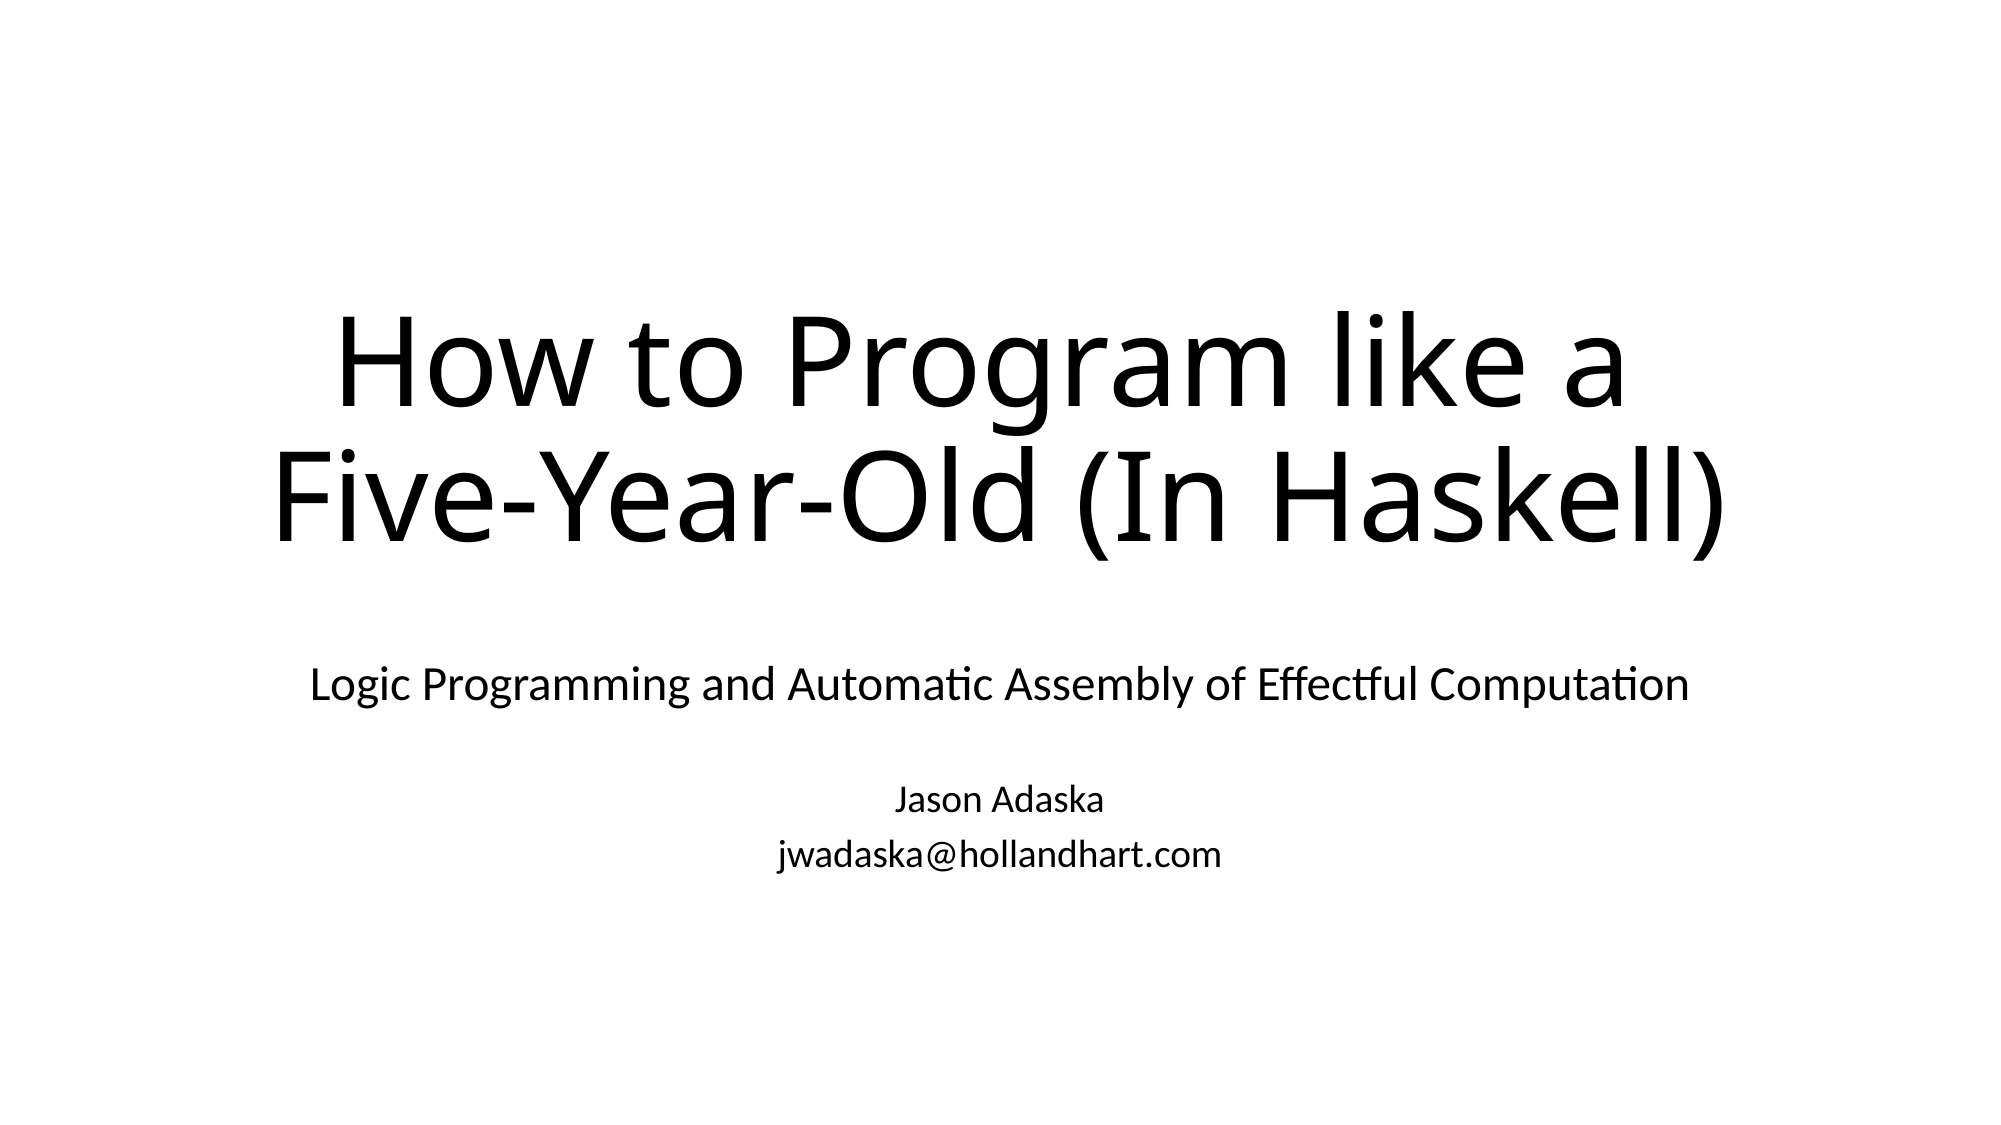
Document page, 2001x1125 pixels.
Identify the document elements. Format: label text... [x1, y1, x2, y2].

subtitle Logic Programming and Automatic Assembly of Effectful Computation Jason Adaska jwadaska@hollandhart.com [249, 650, 1750, 923]
title How to Program like a Five-Year-Old (In Haskell) [205, 184, 1791, 576]
